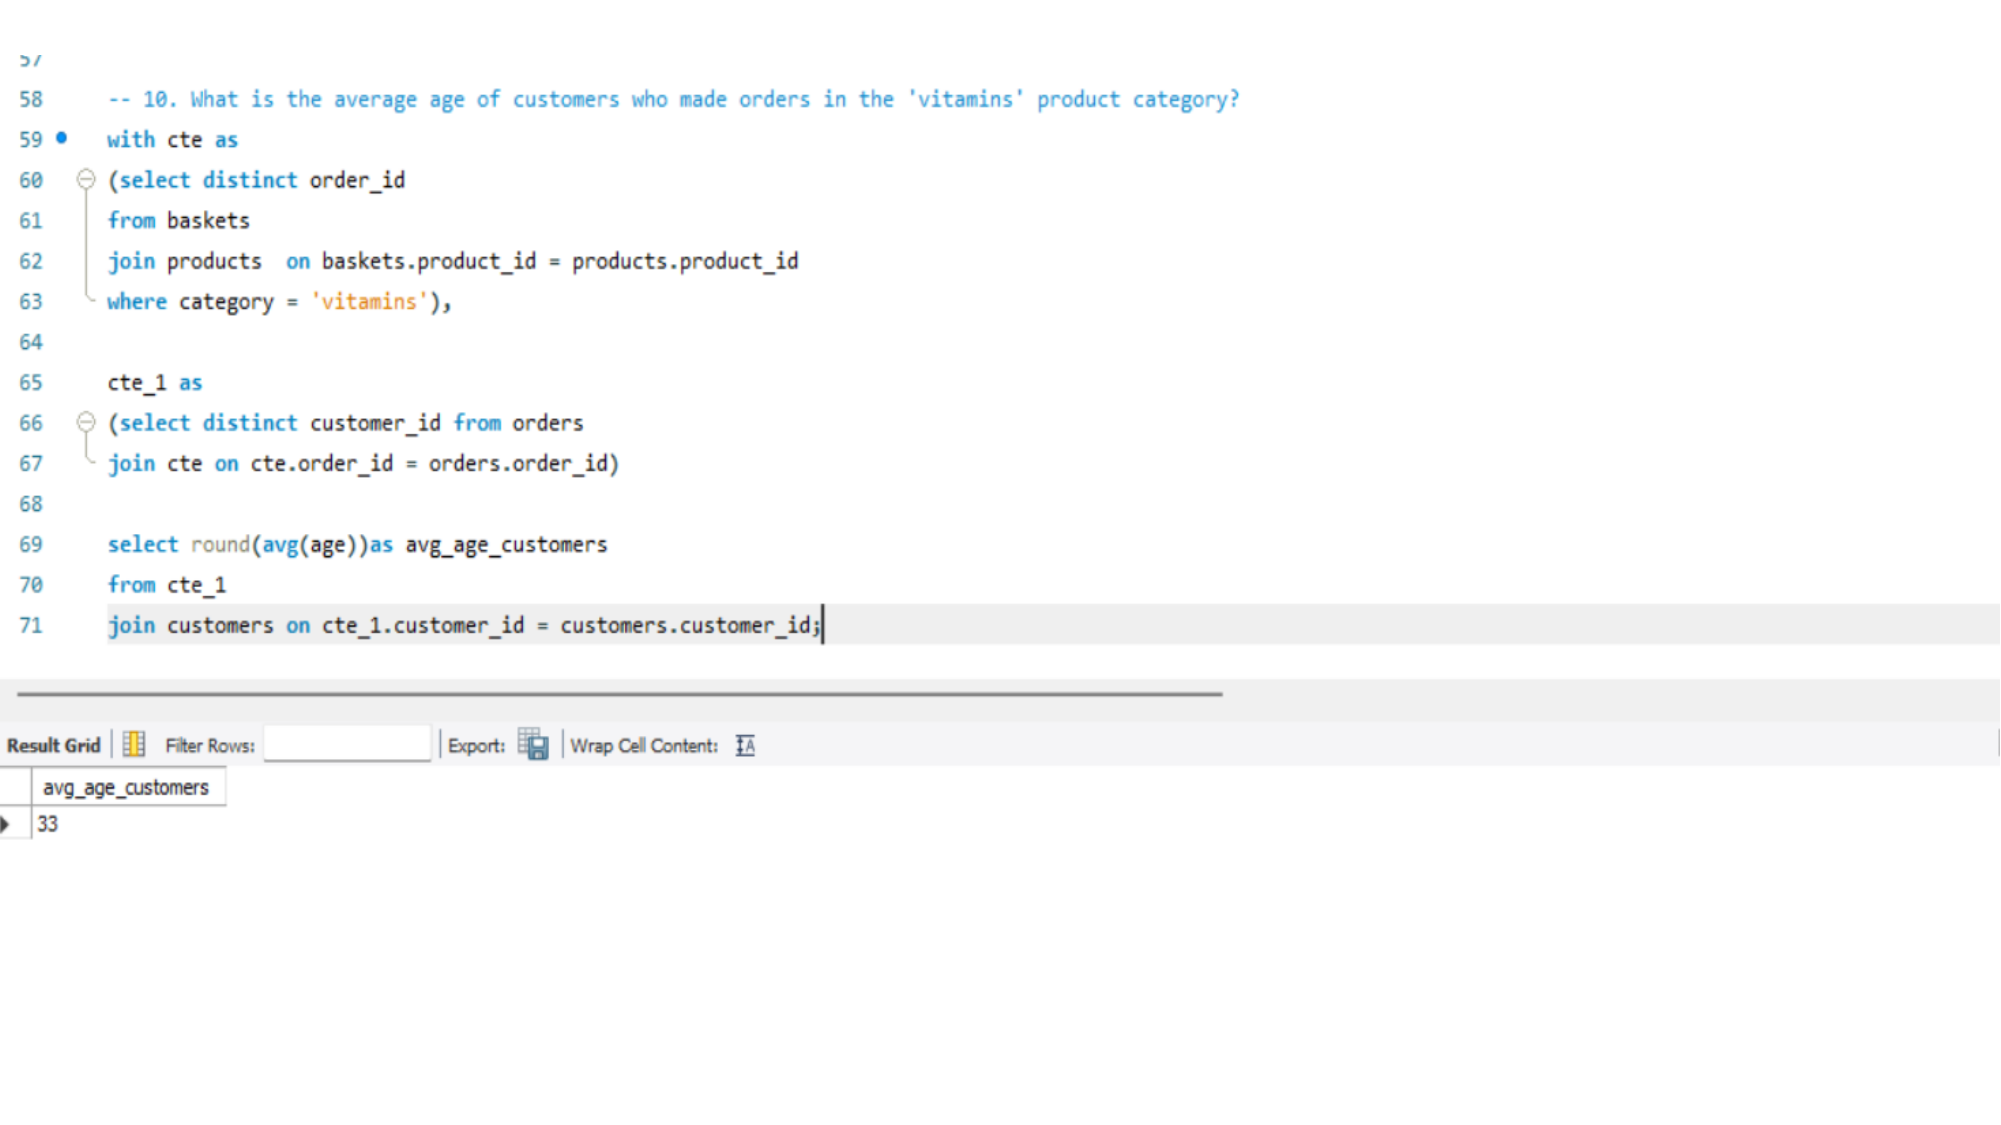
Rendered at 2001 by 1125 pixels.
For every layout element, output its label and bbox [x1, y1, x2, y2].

picture [0, 55, 2000, 971]
